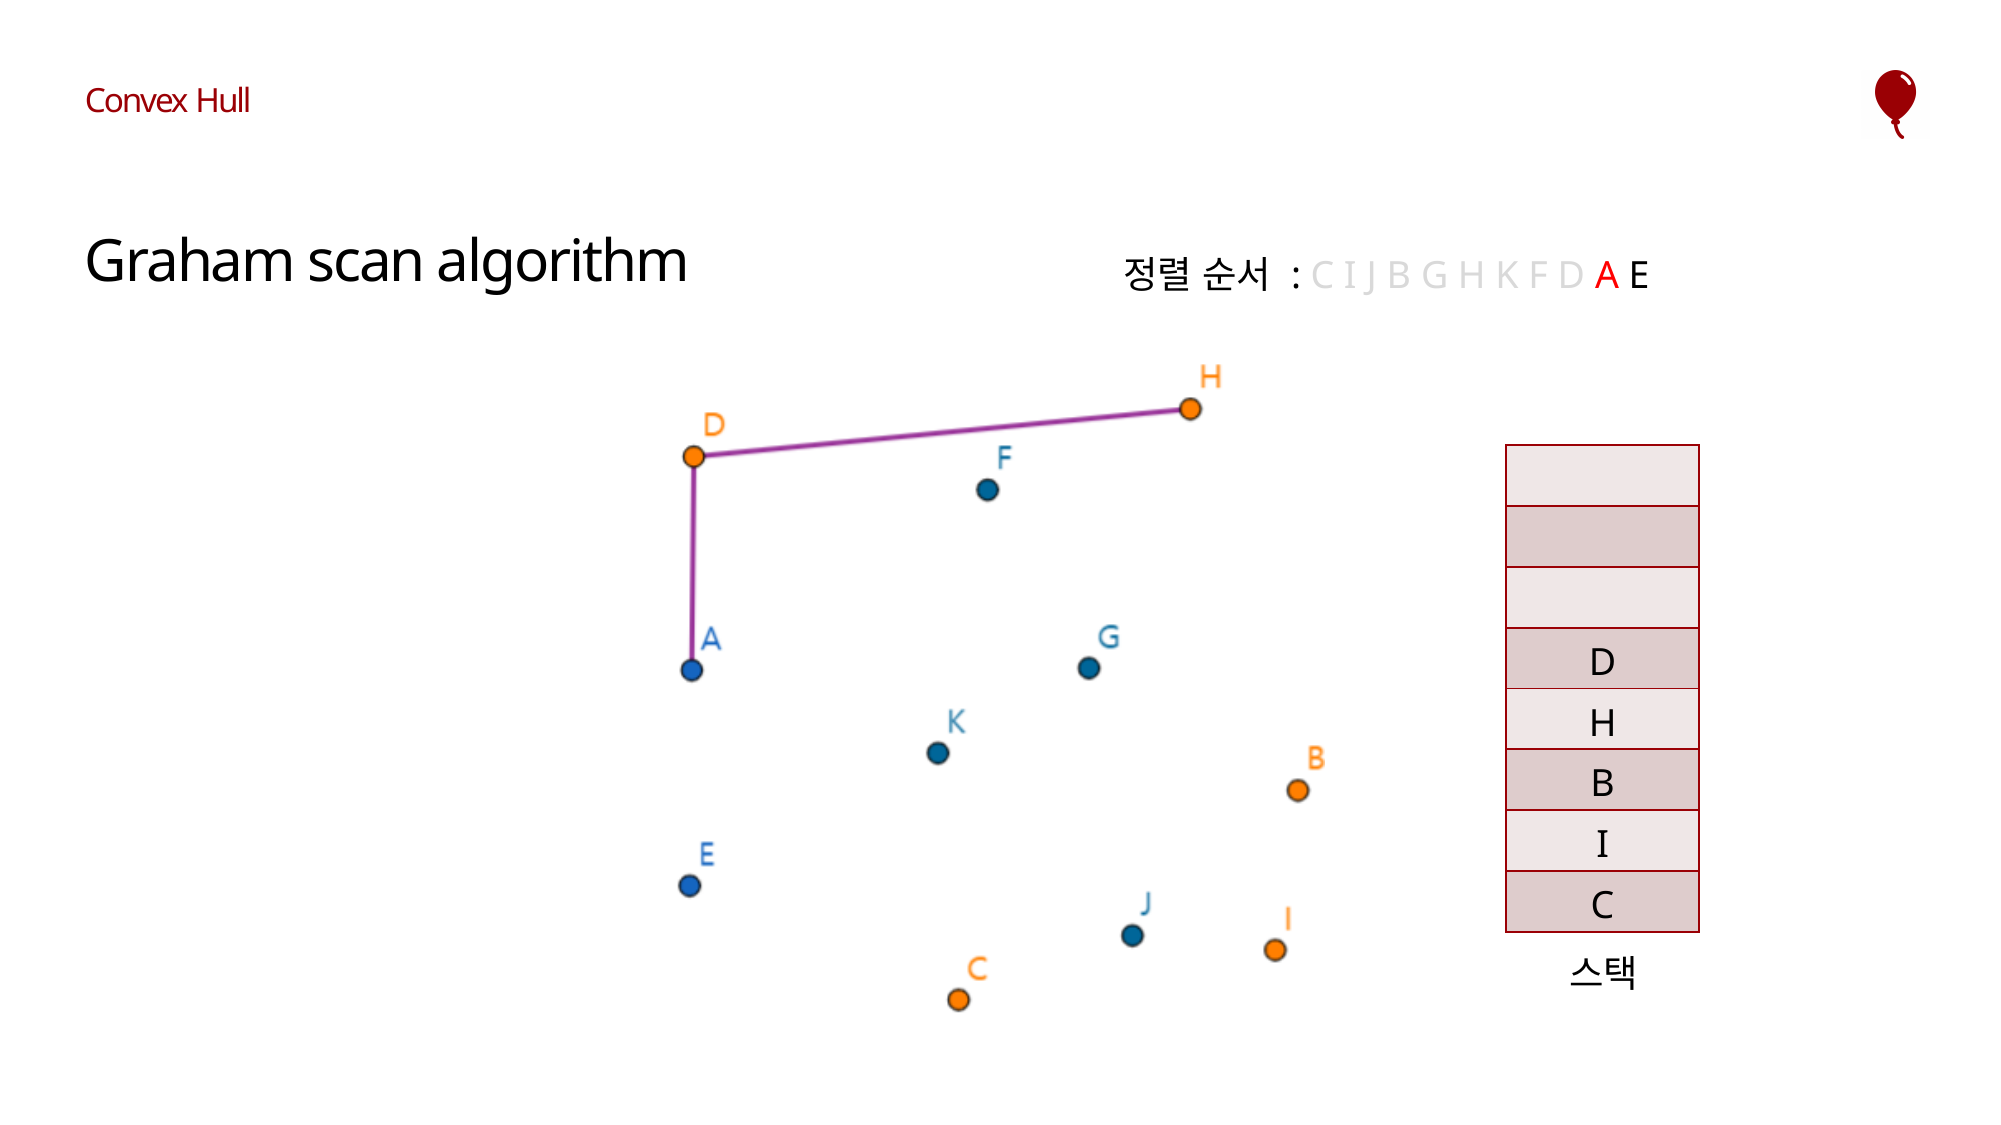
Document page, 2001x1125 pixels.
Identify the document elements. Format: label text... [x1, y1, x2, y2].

text_box 정렬 순서 : C I J B G H K F D A E [1108, 243, 1859, 303]
picture [1861, 70, 1930, 139]
table_header [1507, 446, 1698, 505]
table_cell C [1507, 872, 1698, 931]
table_cell H [1507, 689, 1698, 748]
table_cell D [1507, 629, 1698, 688]
title Convex Hull [70, 66, 1796, 138]
list Graham scan algorithm [70, 224, 1930, 1014]
table_cell [1507, 568, 1698, 627]
picture [675, 363, 1325, 1014]
table_cell [1507, 507, 1698, 566]
table_cell B [1507, 750, 1698, 809]
table_cell I [1507, 811, 1698, 870]
text_box 스택 [1554, 942, 1702, 1002]
